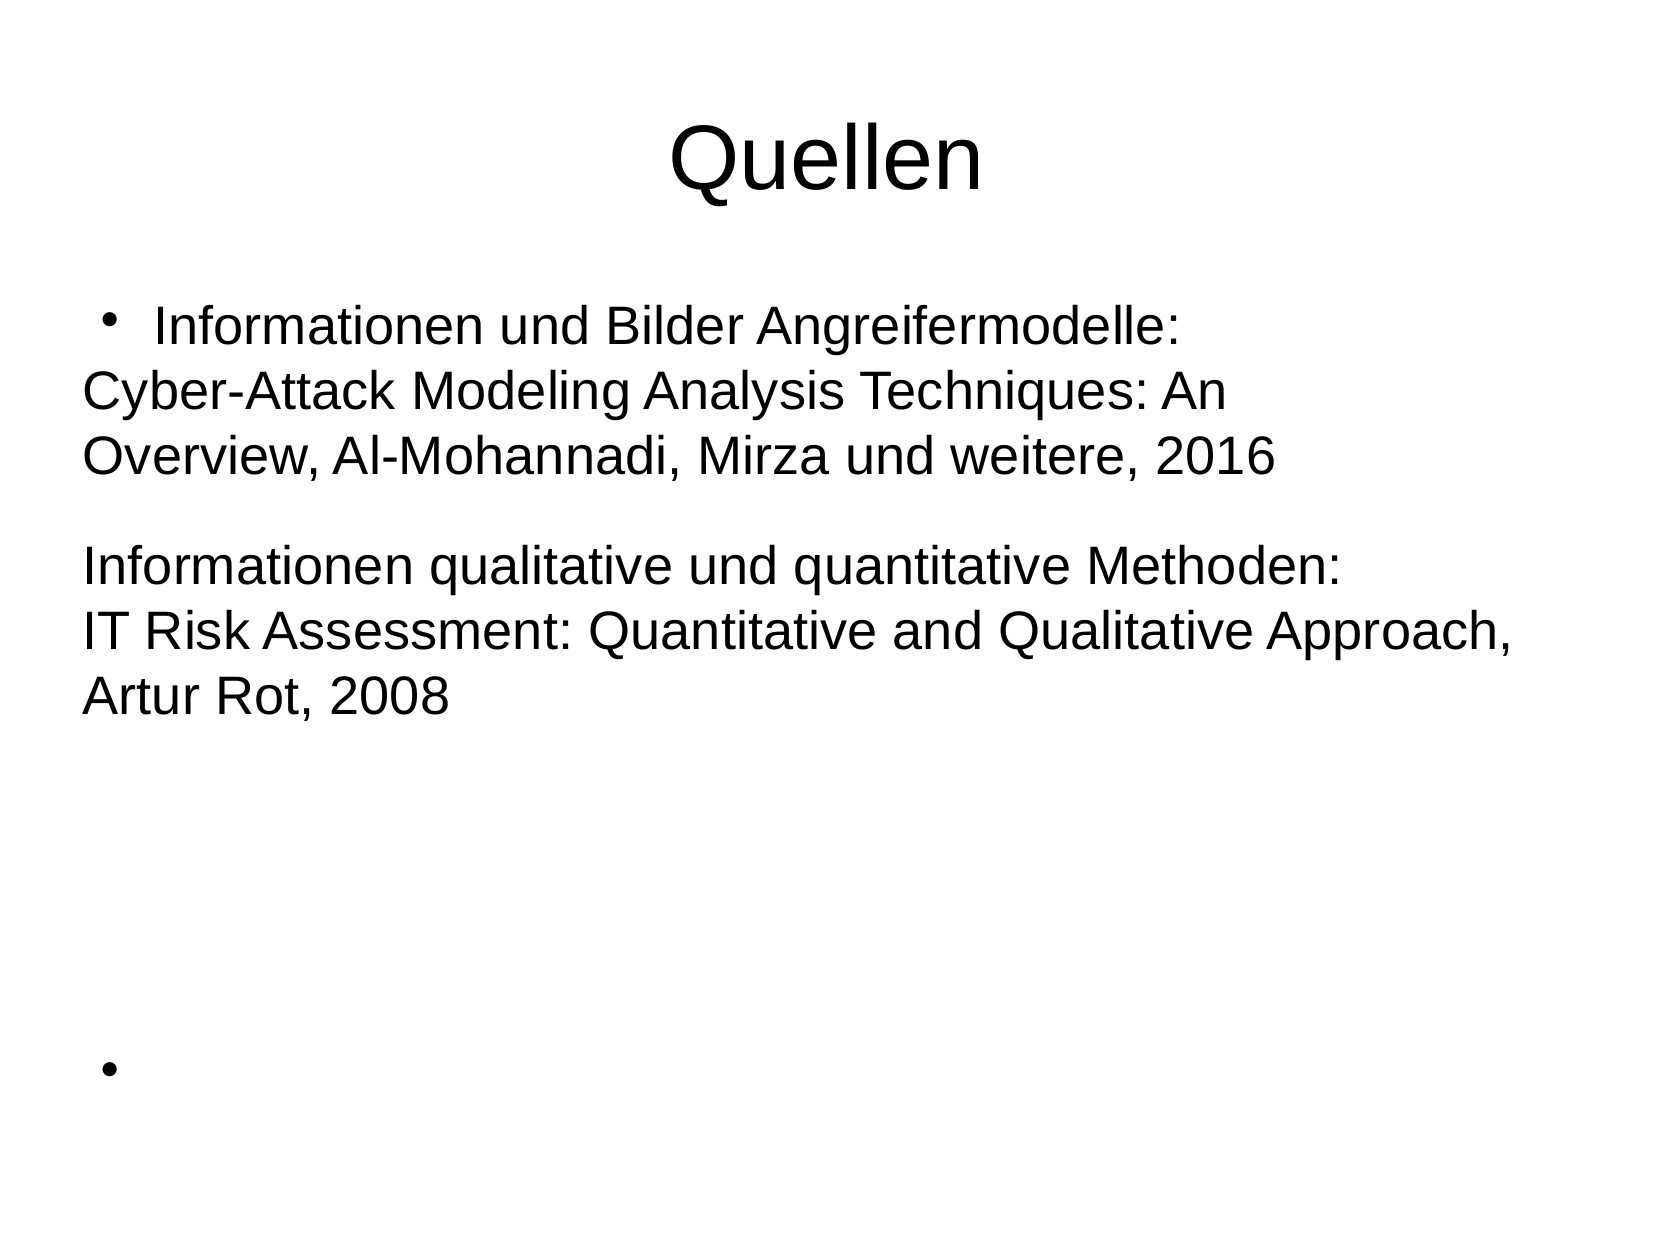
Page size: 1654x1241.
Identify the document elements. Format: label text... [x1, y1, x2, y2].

text_box Quellen [82, 49, 1571, 257]
text_box Informationen und Bilder Angreifermodelle: Cyber-Attack Modeling Analysis Techniques: An Overview, Al-Mohannadi, Mirza und weitere, 2016 Informationen qualitative und quantitative Methoden: IT Risk Assessment: Quantitative and Qualitative Approach, Artur Rot, 2008 [82, 290, 1571, 1010]
